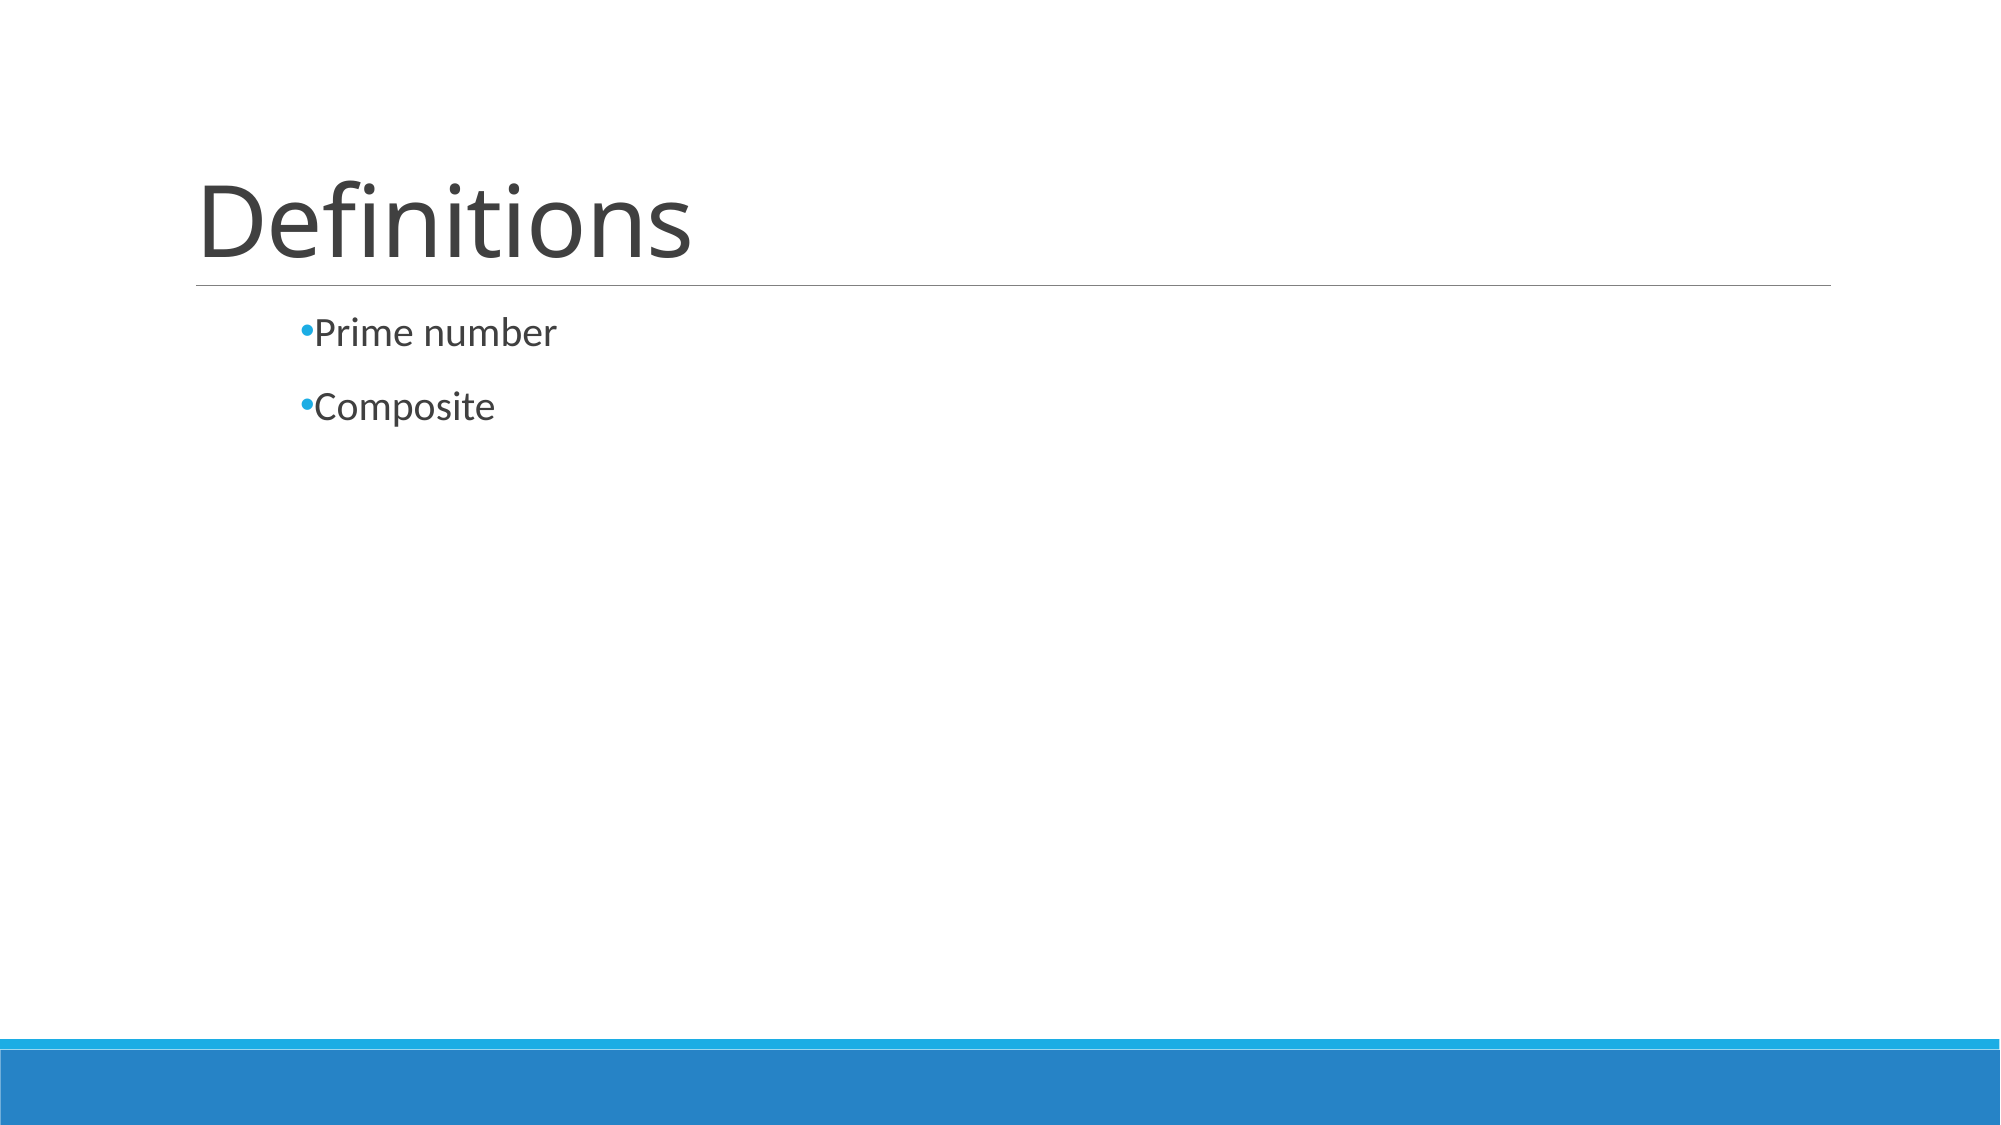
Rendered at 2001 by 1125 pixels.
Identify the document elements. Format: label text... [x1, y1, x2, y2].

list Prime number Composite [180, 302, 1830, 1033]
title Definitions [180, 47, 1830, 285]
